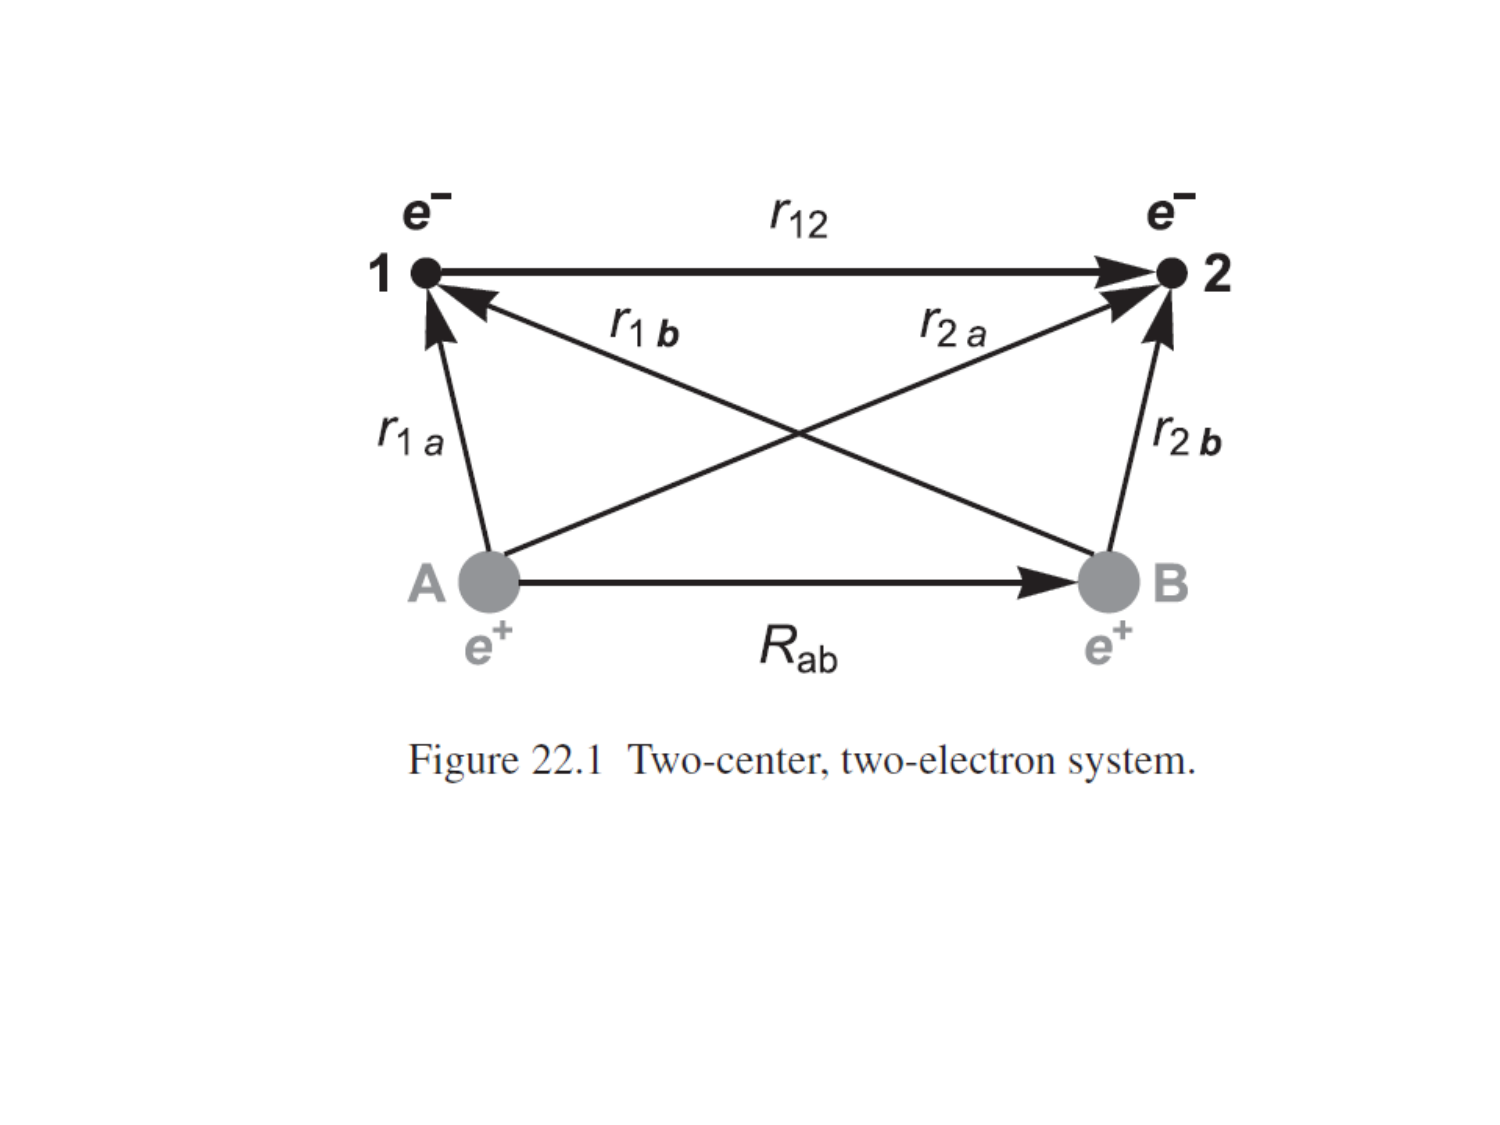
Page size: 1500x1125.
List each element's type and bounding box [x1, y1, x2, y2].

picture [288, 176, 1285, 796]
